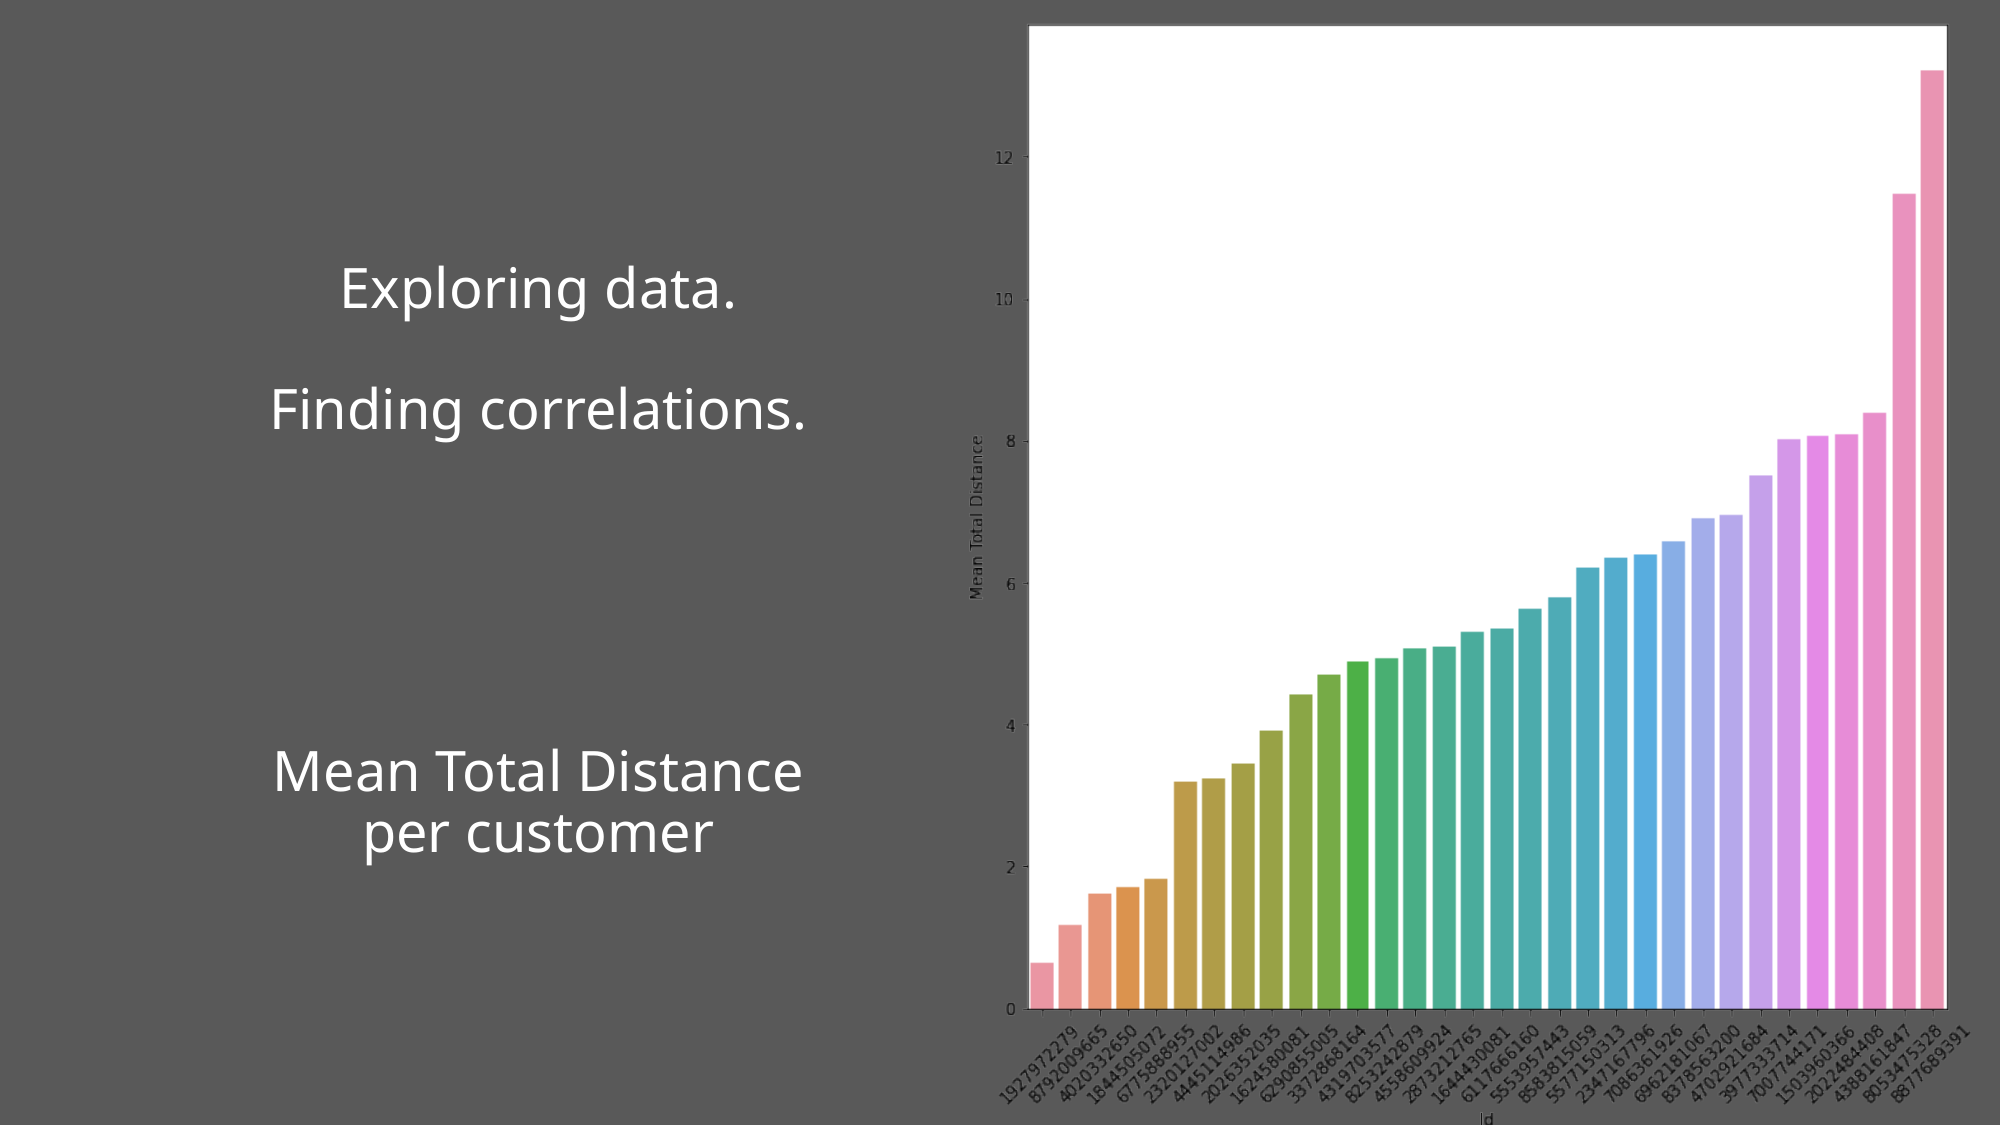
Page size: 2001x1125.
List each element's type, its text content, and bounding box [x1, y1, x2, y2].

title Exploring data. Finding correlations. Mean Total Distance per customer [116, 249, 960, 876]
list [960, 13, 1987, 1125]
